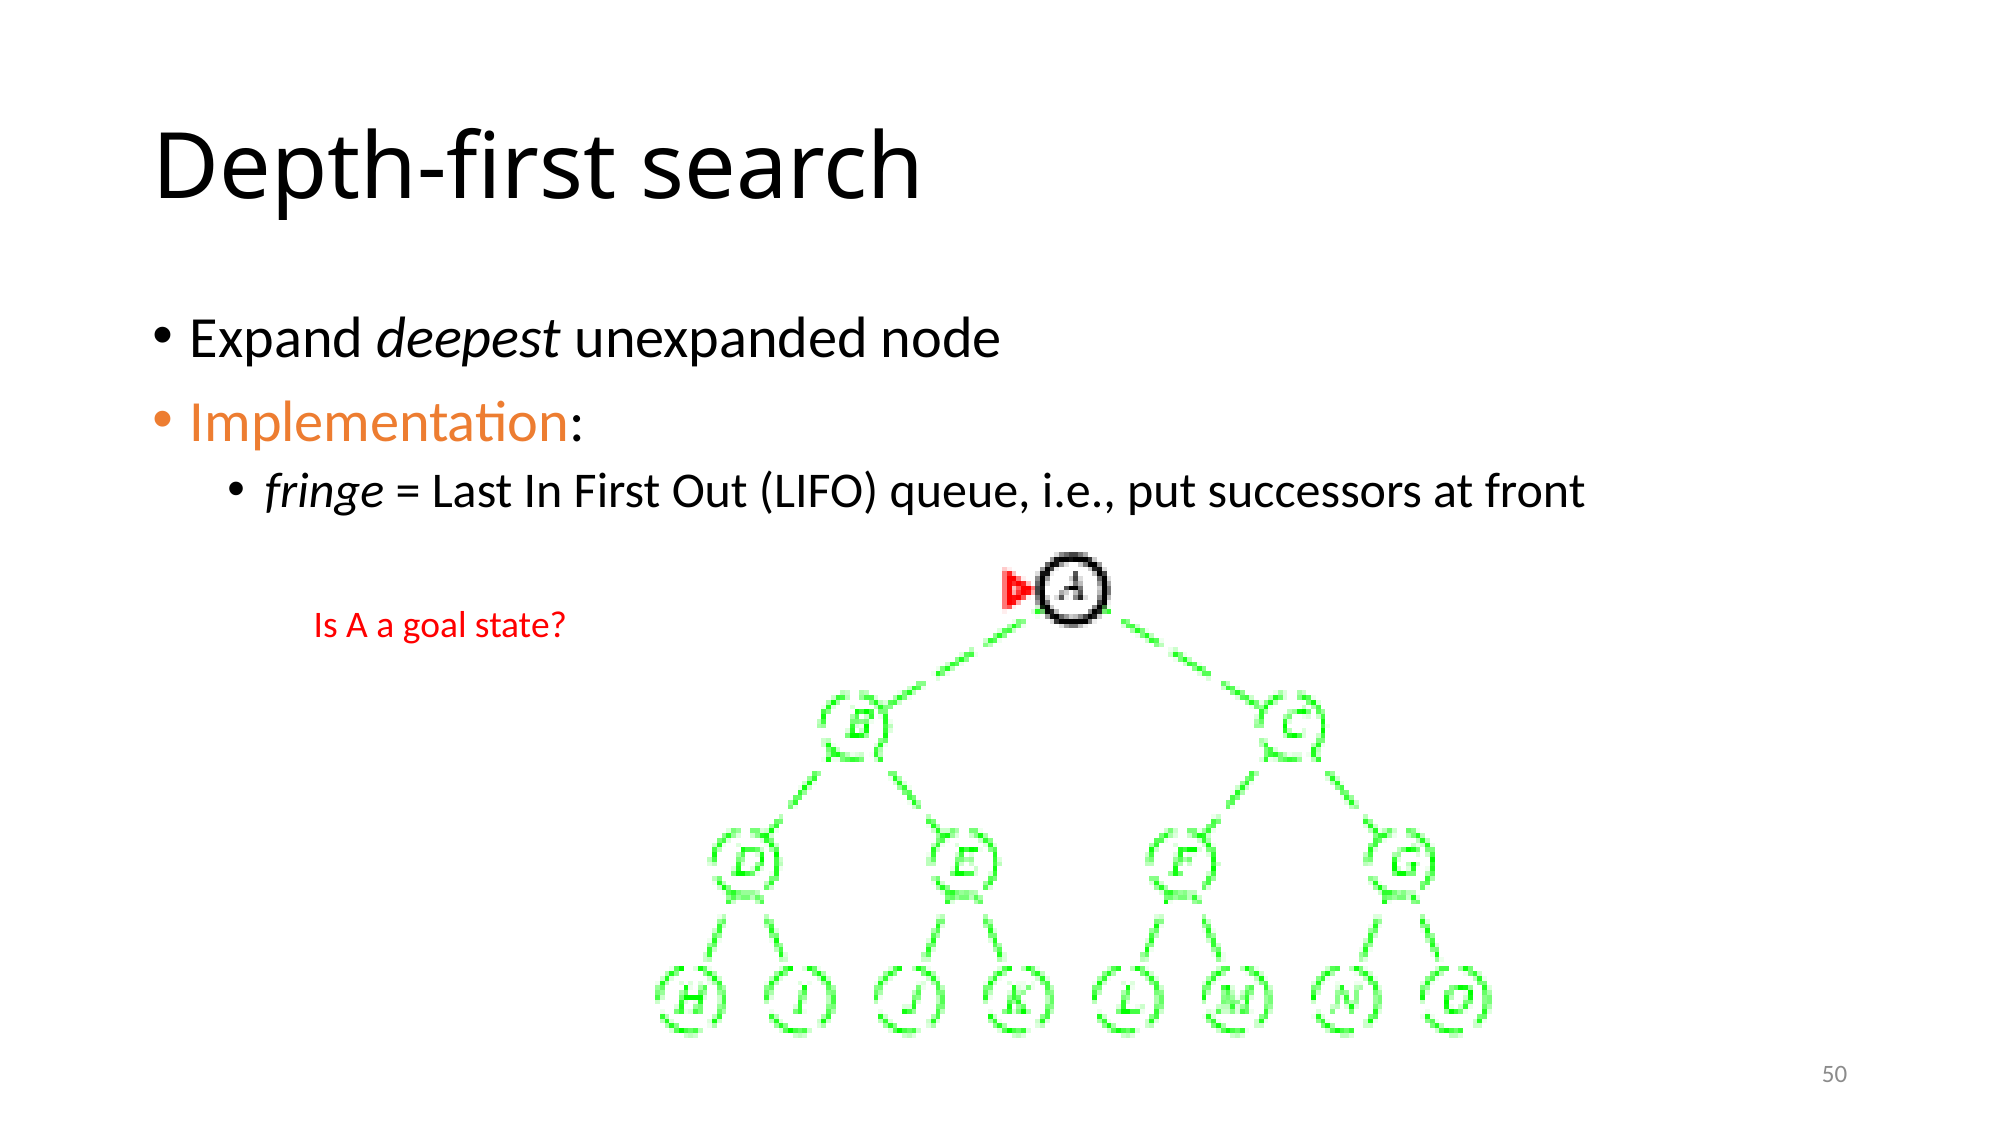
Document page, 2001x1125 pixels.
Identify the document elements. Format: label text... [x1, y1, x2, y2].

picture [646, 548, 1497, 1043]
title Depth-first search [137, 59, 1863, 278]
list Expand deepest unexpanded node Implementation: fringe = Last In First Out (LIFO) queue, i.e., put successors at front [137, 299, 1863, 1014]
slide_number 50 [1412, 1042, 1863, 1103]
text_box Is A a goal state? [298, 592, 583, 653]
